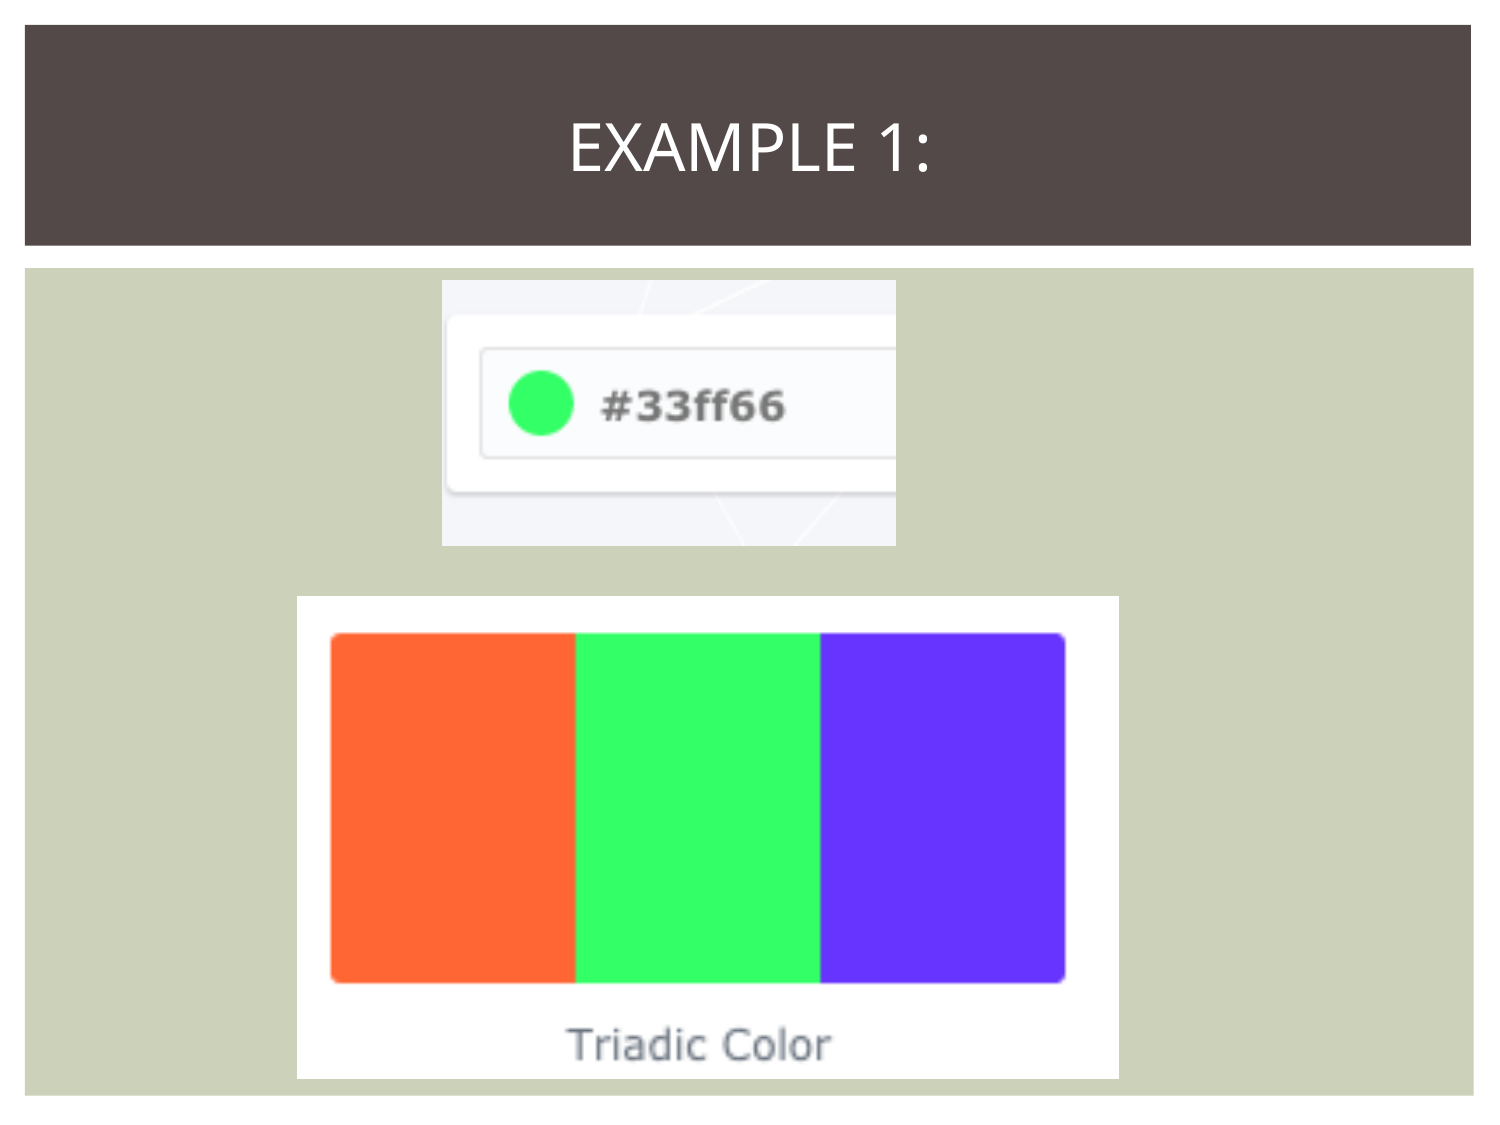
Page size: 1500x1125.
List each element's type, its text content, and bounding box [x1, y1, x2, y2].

picture [297, 596, 1119, 1079]
picture [442, 280, 897, 546]
title EXAMPLE 1: [62, 58, 1438, 232]
